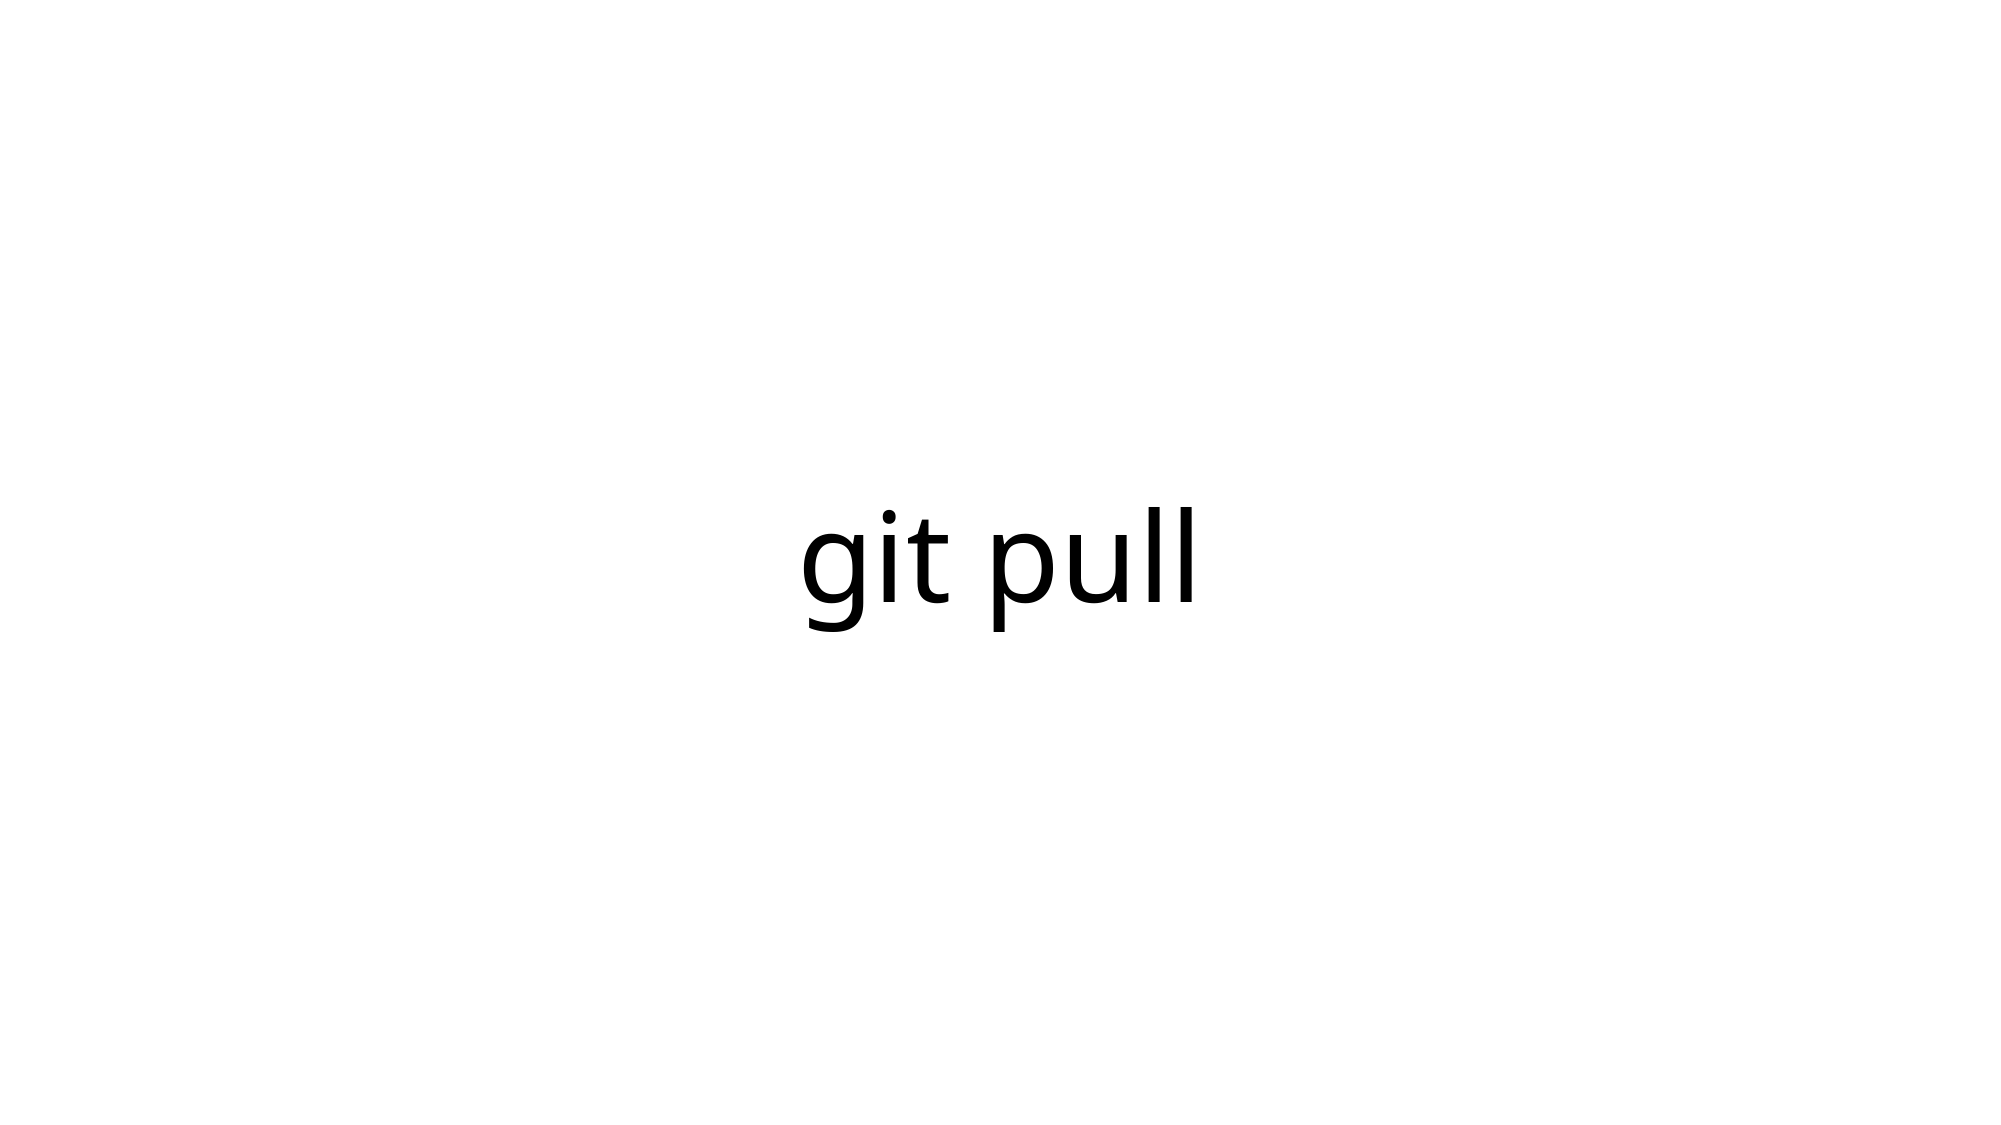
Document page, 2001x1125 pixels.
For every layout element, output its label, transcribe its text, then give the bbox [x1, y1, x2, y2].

title git pull [249, 366, 1750, 759]
